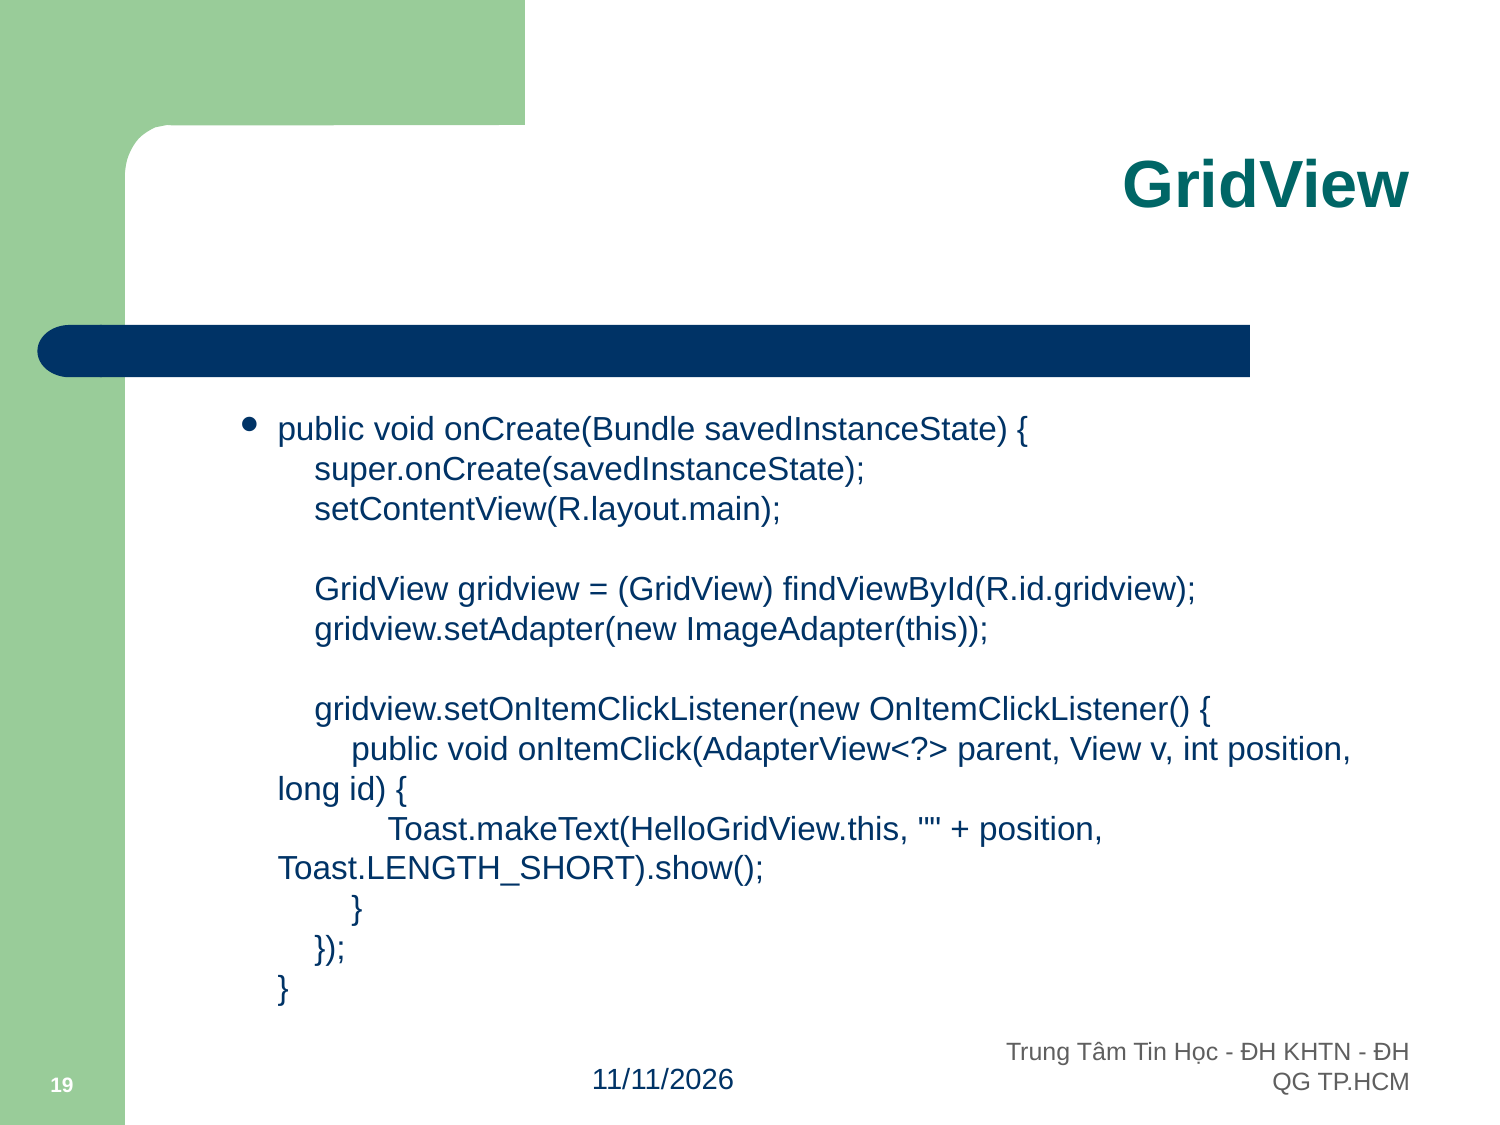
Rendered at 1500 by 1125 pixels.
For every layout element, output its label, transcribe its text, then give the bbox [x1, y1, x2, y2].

list public void onCreate(Bundle savedInstanceState) { super.onCreate(savedInstanceState); setContentView(R.layout.main); GridView gridview = (GridView) findViewById(R.id.gridview); gridview.setAdapter(new ImageAdapter(this)); gridview.setOnItemClickListener(new OnItemClickListener() { public void onItemClick(AdapterView<?> parent, View v, int position, long id) { Toast.makeText(HelloGridView.this, "" + position, Toast.LENGTH_SHORT).show(); } }); } [74, 399, 1426, 1006]
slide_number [399, 1024, 750, 1104]
title GridView [74, 124, 1426, 231]
slide_number 19 [13, 1023, 111, 1105]
footer Trung Tâm Tin Học - ĐH KHTN - ĐH QG TP.HCM [949, 1024, 1426, 1104]
